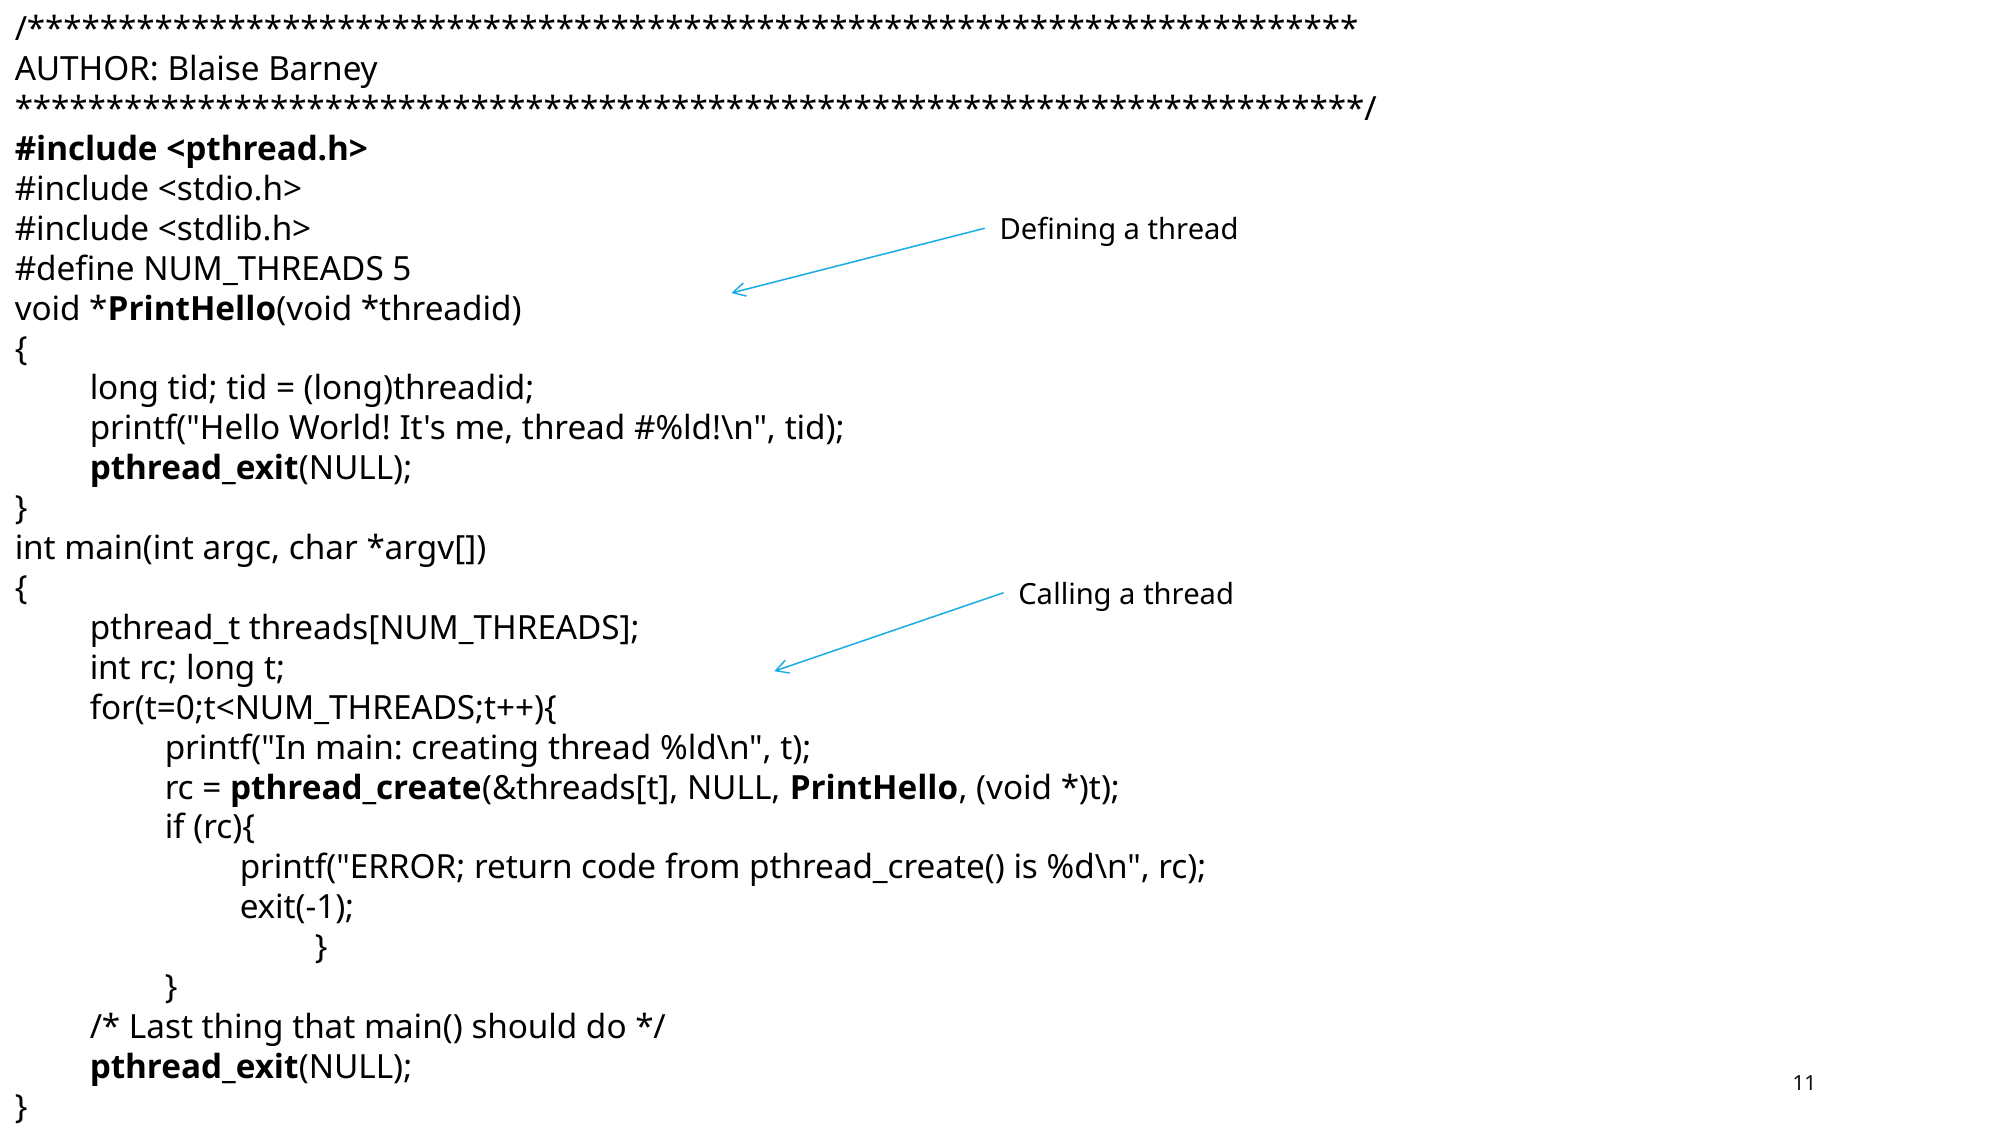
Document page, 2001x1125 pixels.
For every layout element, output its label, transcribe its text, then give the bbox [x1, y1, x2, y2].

text_box Calling a thread [1003, 567, 1250, 618]
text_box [731, 228, 1001, 294]
text_box /************************************************************************* AUTHOR: Blaise Barney **************************************************************************/ #include <pthread.h> #include <stdio.h> #include <stdlib.h> #define NUM_THREADS 5 void *PrintHello(void *threadid) { long tid; tid = (long)threadid; printf("Hello World! It's me, thread #%ld!\n", tid); pthread_exit(NULL); } int main(int argc, char *argv[]) { pthread_t threads[NUM_THREADS]; int rc; long t; for(t=0;t<NUM_THREADS;t++){ printf("In main: creating thread %ld\n", t); rc = pthread_create(&threads[t], NULL, PrintHello, (void *)t); if (rc){ printf("ERROR; return code from pthread_create() is %d\n", rc); exit(-1); } } /* Last thing that main() should do */ pthread_exit(NULL); } [0, 0, 2000, 1125]
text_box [773, 592, 1015, 672]
text_box Defining a thread [984, 203, 1254, 254]
